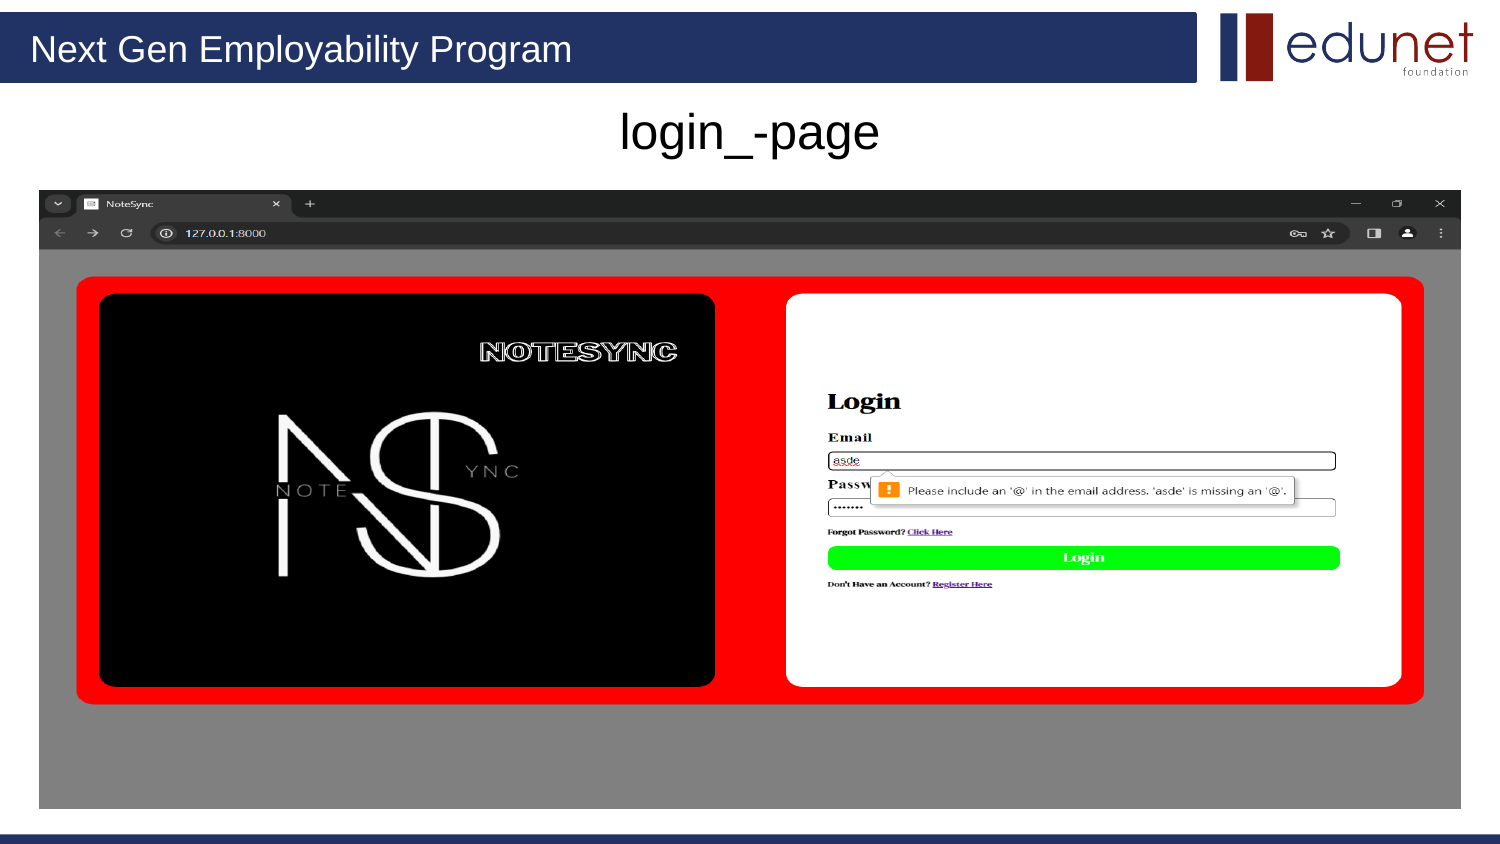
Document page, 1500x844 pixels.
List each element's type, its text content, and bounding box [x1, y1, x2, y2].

title login_-page [25, 100, 1475, 175]
picture [39, 190, 1461, 810]
picture [1279, 14, 1482, 83]
